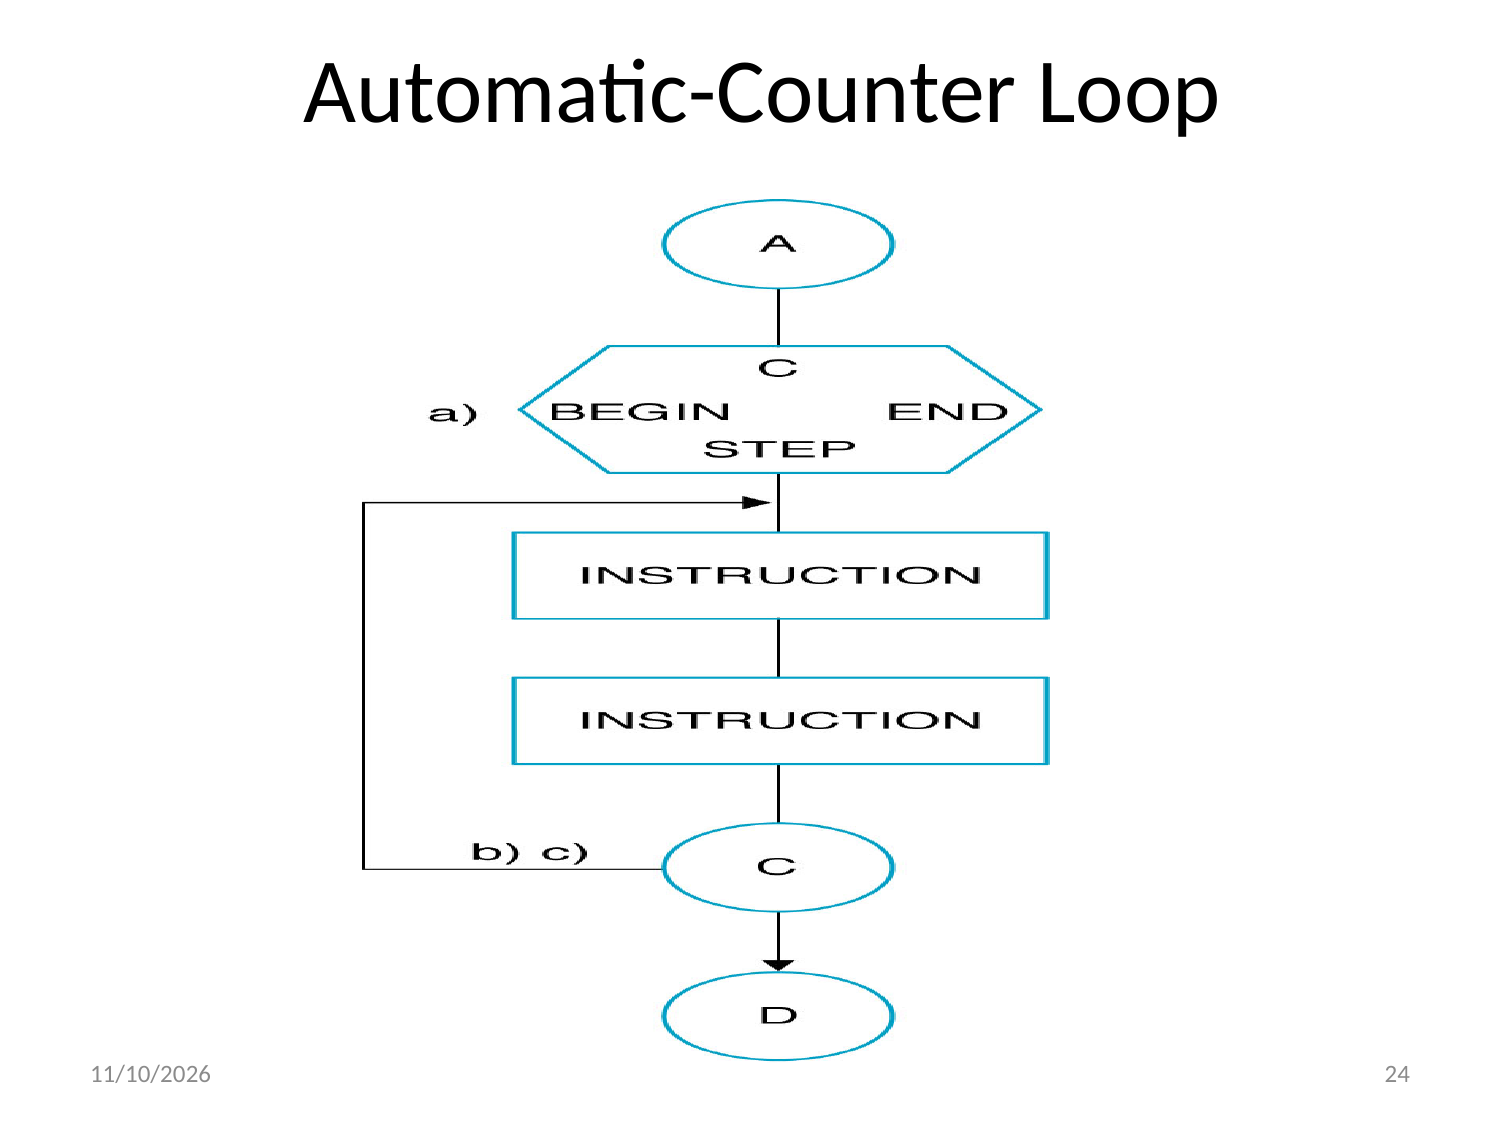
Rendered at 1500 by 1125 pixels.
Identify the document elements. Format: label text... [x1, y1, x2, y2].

picture [362, 199, 1051, 1063]
title Automatic-Counter Loop [87, 0, 1438, 149]
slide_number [75, 1042, 425, 1103]
slide_number 24 [1074, 1042, 1425, 1103]
